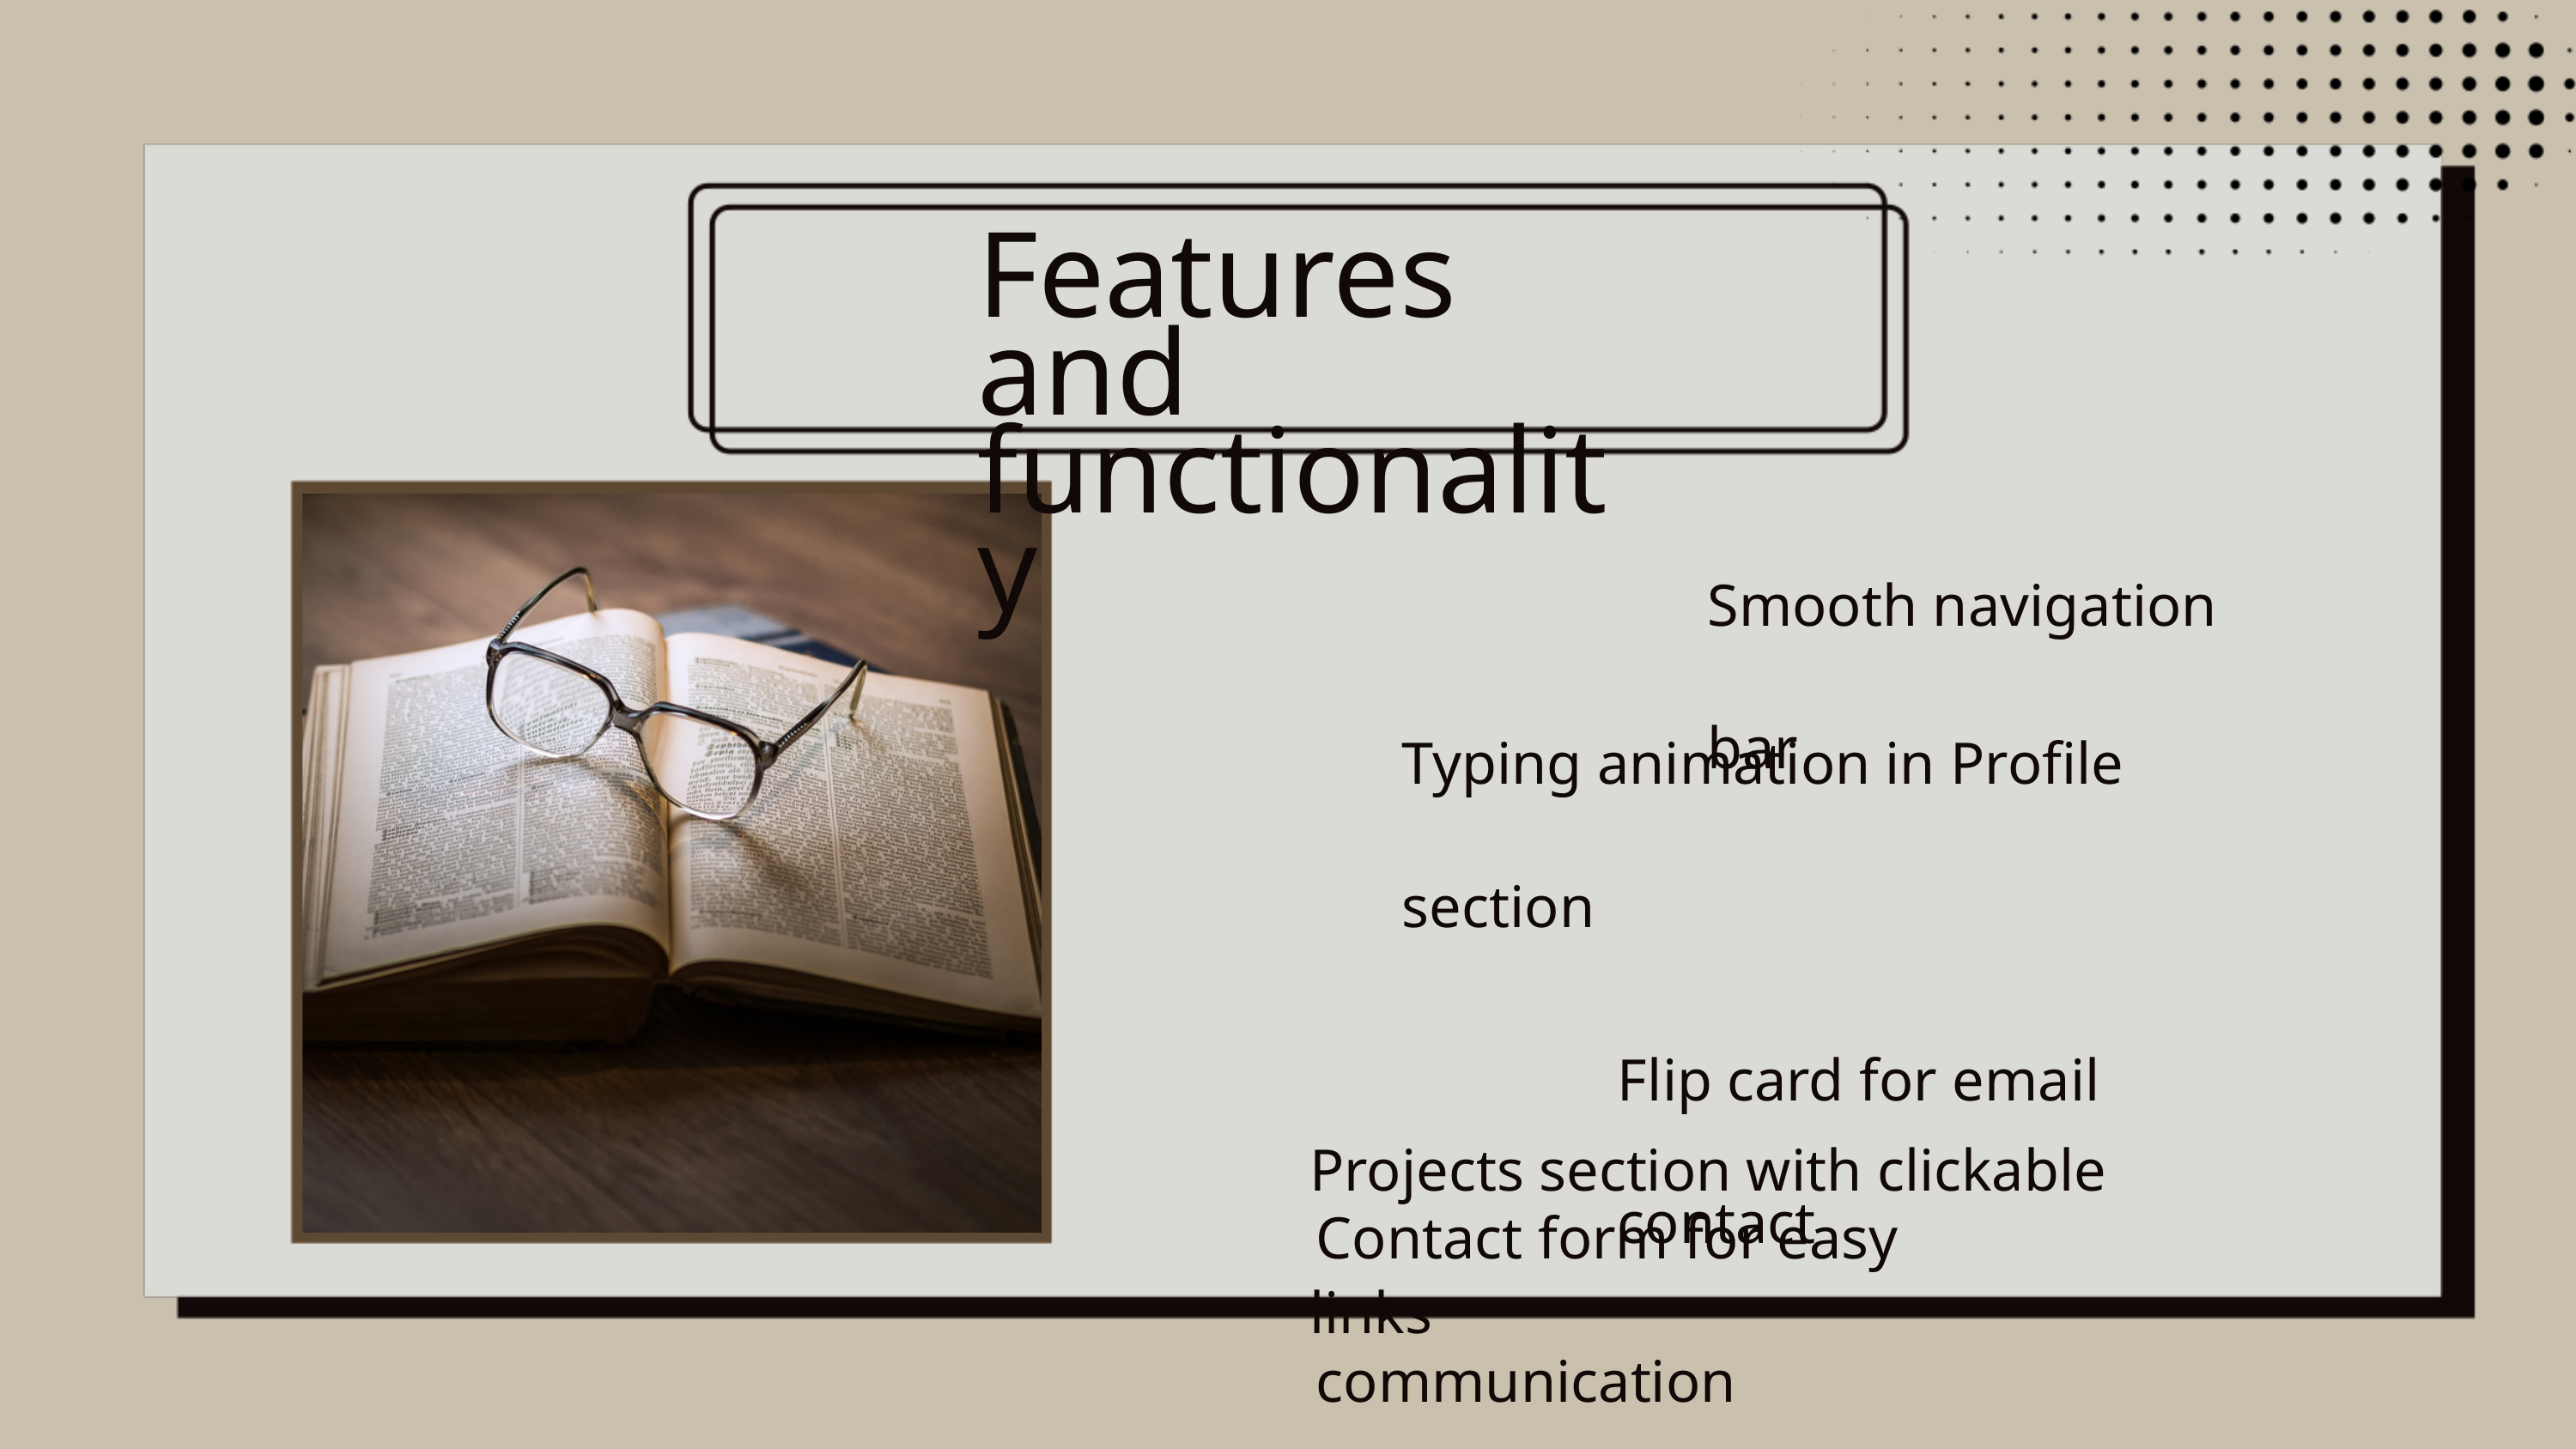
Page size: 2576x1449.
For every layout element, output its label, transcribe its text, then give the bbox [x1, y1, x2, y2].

text_box Contact form for easy communication [1315, 1127, 2302, 1414]
text_box [136, 136, 2484, 1328]
text_box Projects section with clickable links [1309, 1058, 1617, 1346]
text_box [1758, 0, 2576, 264]
text_box Smooth navigation bar [1707, 494, 2294, 652]
text_box Typing animation in Profile section [1401, 652, 2300, 939]
text_box Features and functionality [977, 243, 1612, 635]
text_box Flip card for email contact [1617, 968, 2296, 1127]
text_box [302, 494, 1042, 1233]
